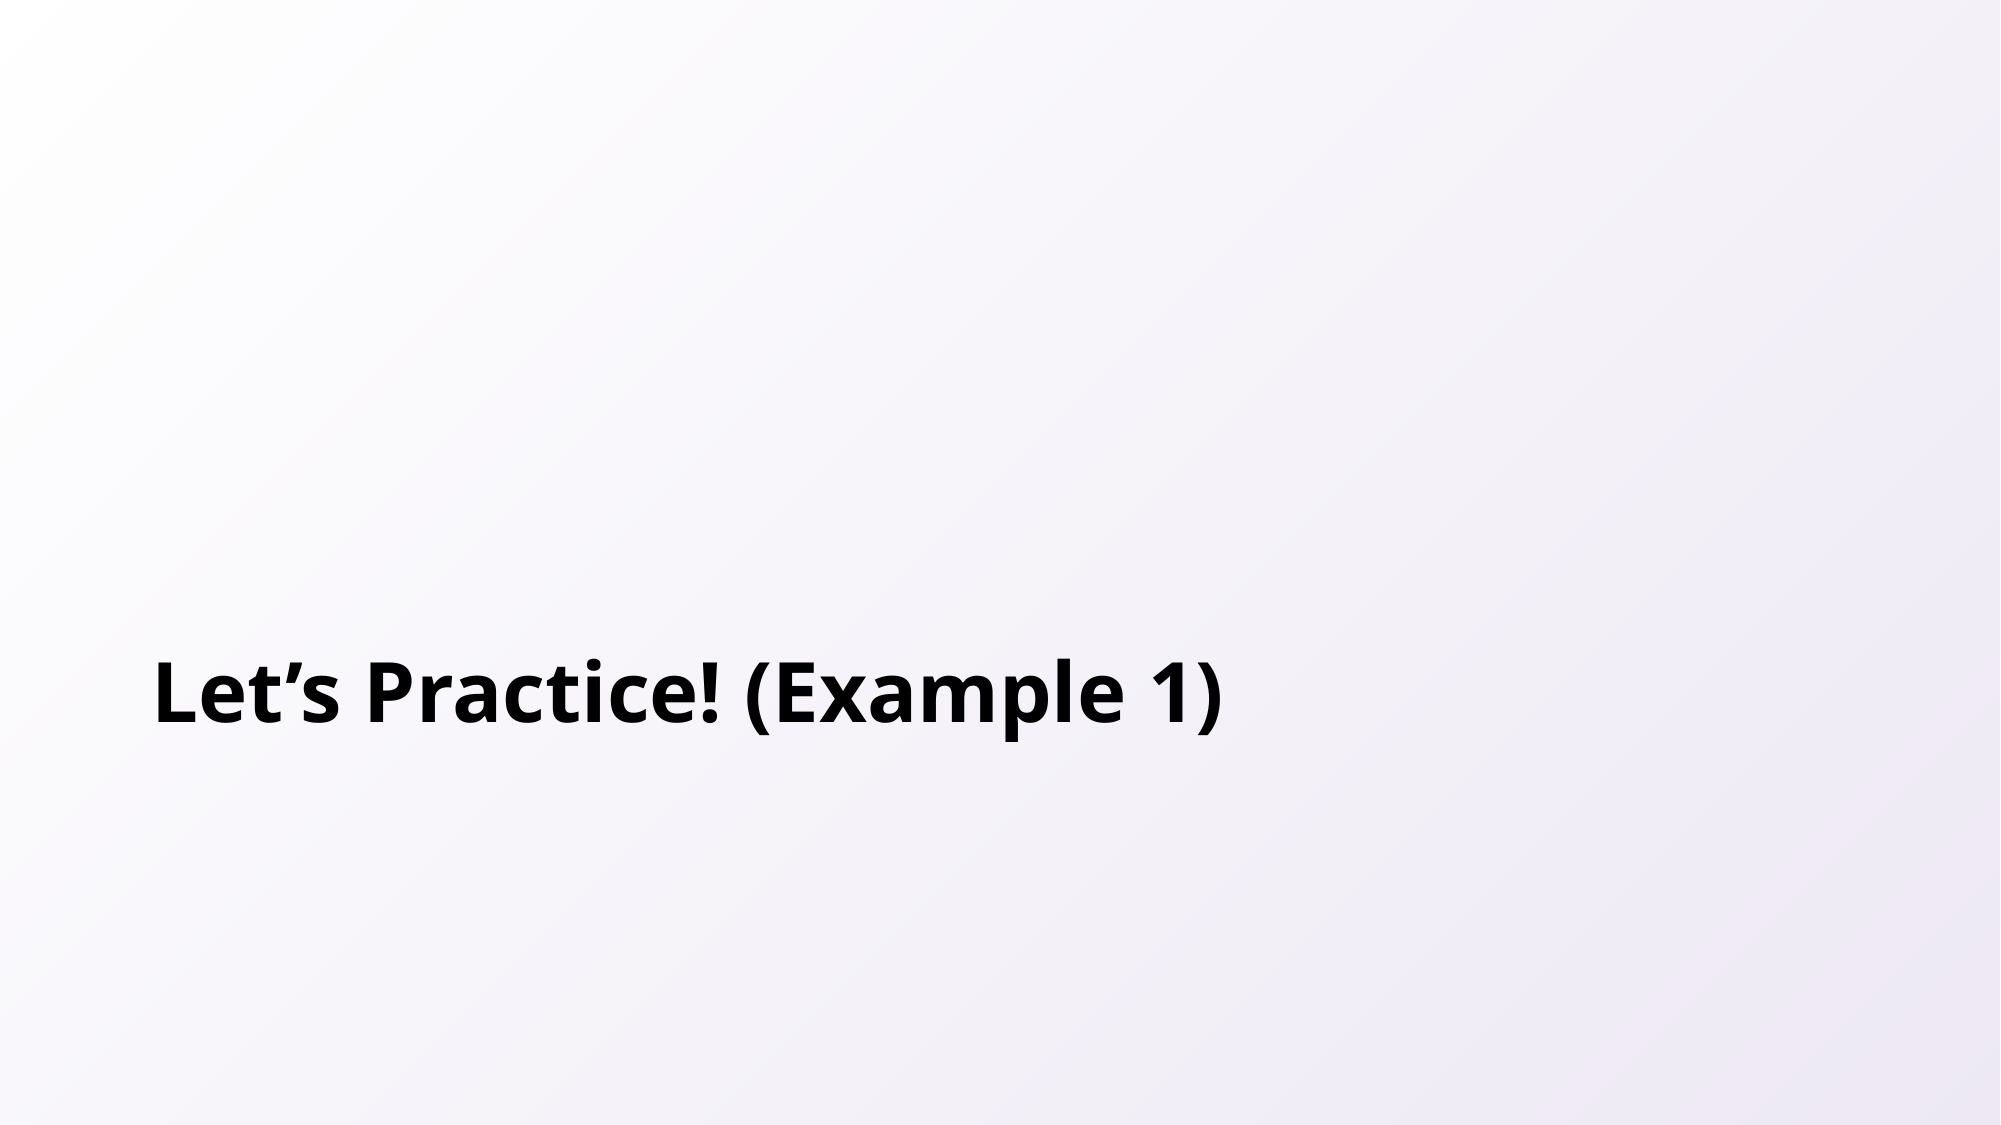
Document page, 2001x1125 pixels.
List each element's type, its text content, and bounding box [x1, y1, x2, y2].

title Let’s Practice! (Example 1) [136, 280, 1862, 749]
